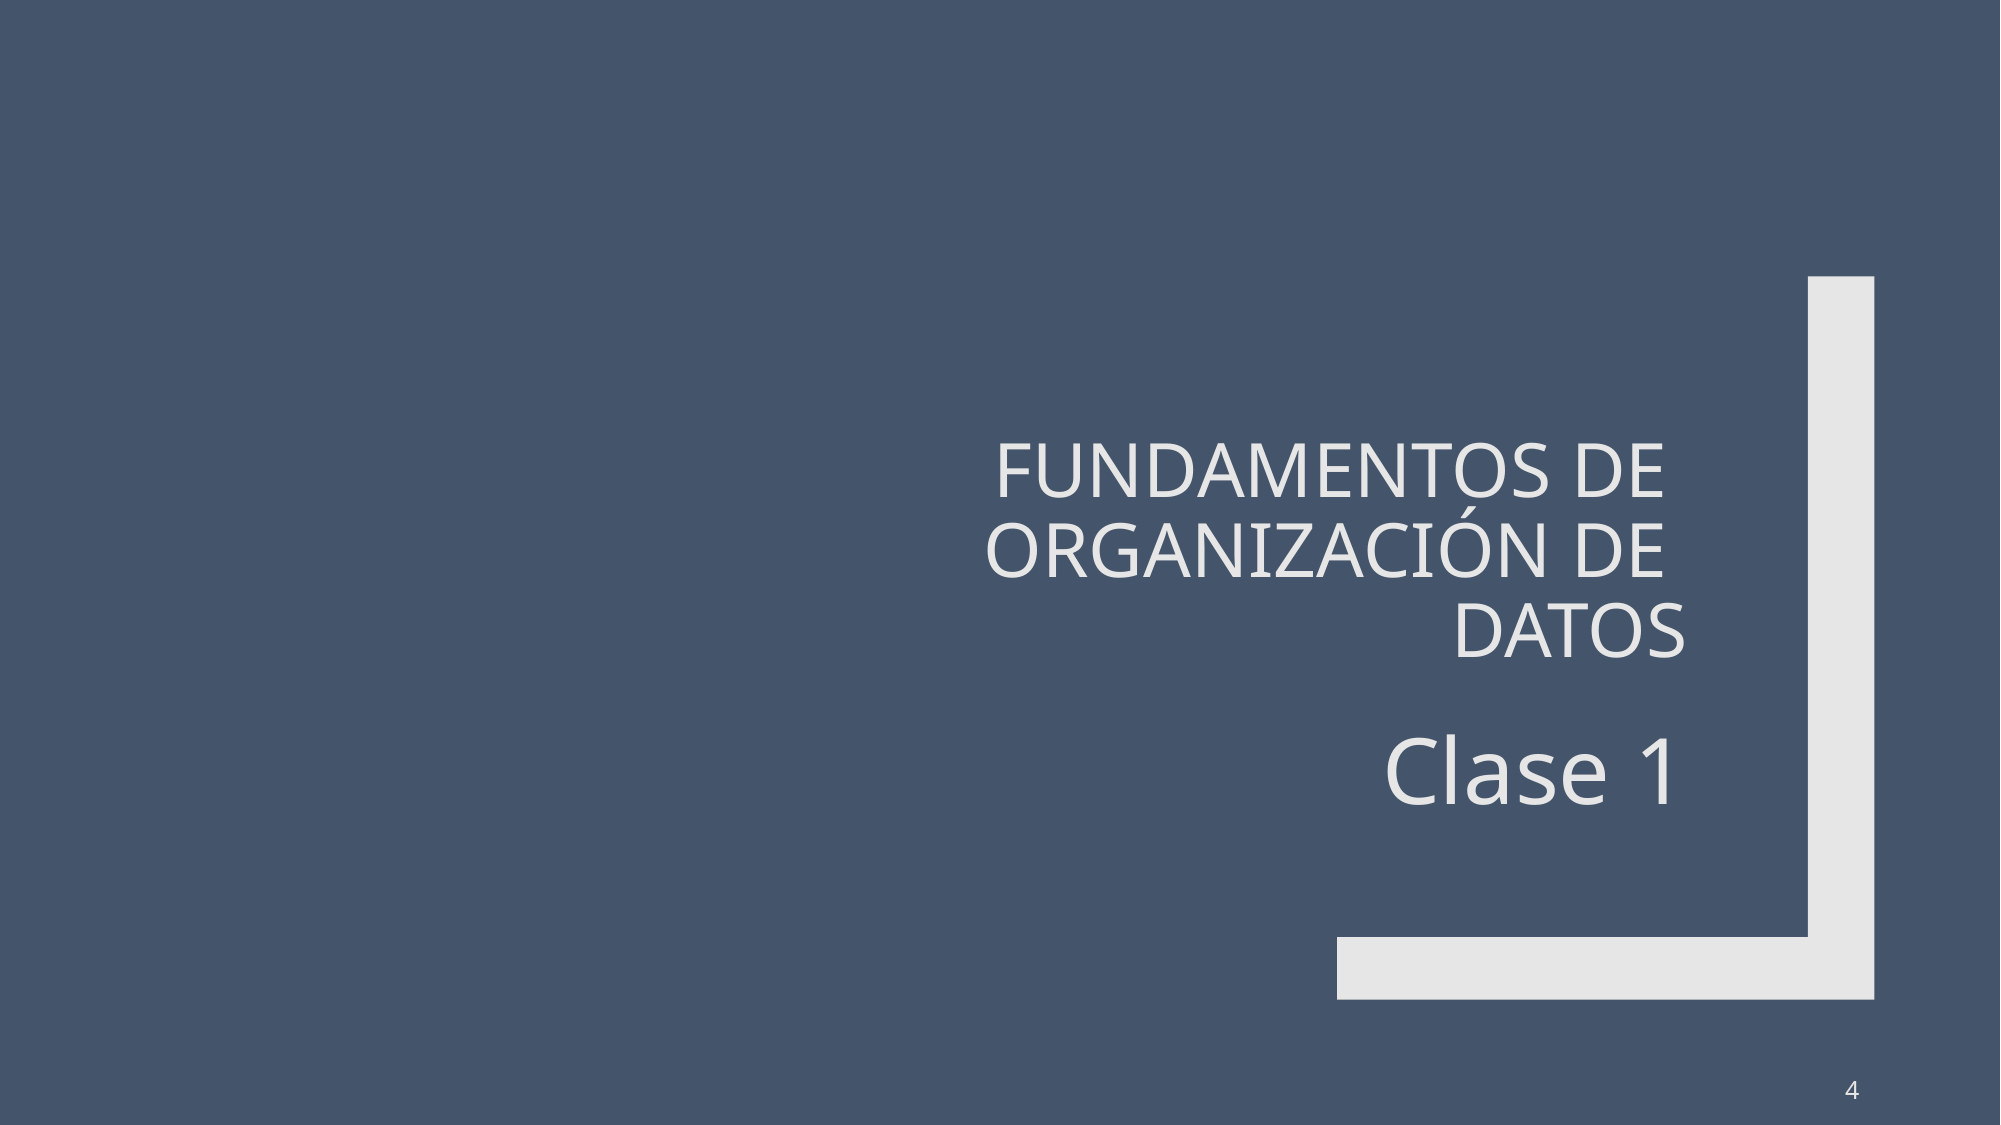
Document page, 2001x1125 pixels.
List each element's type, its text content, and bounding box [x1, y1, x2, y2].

slide_number ‹#› [1612, 1058, 1875, 1125]
list Clase 1 [125, 691, 1703, 880]
title FUNDAMENTOS DE ORGANIZACIÓN DE DATOS [125, 213, 1703, 682]
